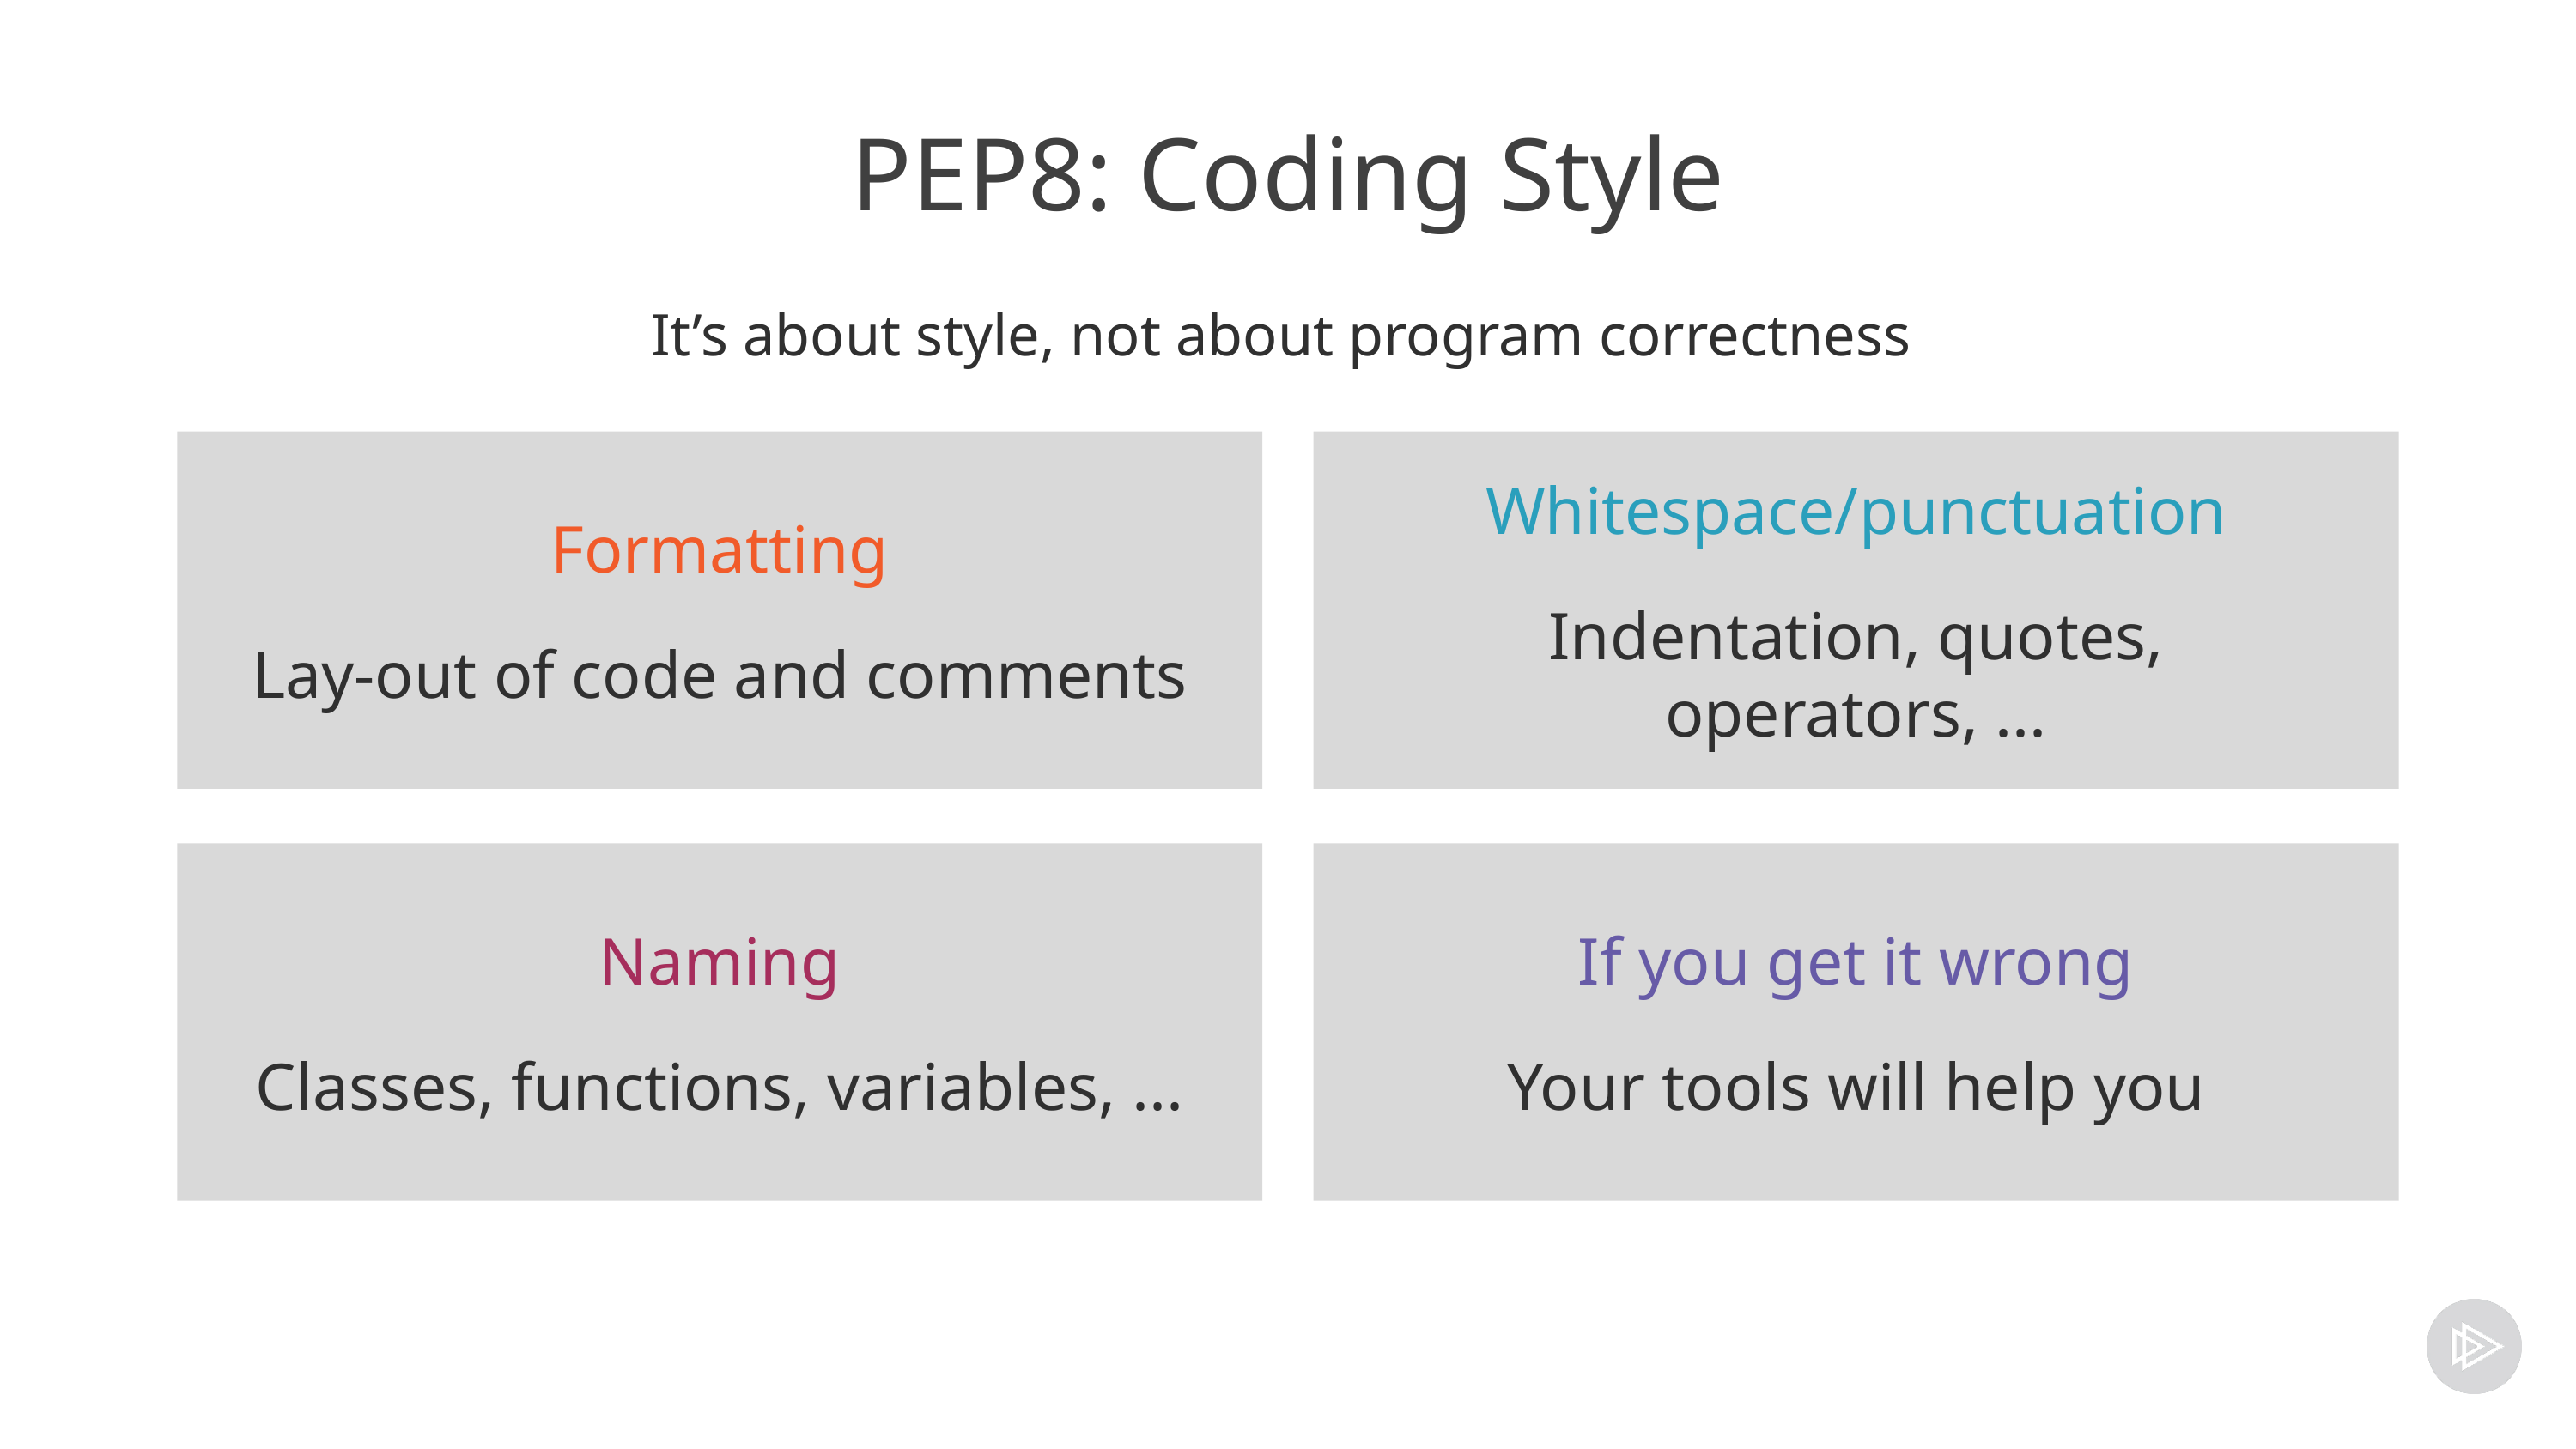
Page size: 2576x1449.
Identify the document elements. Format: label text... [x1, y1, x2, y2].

text_box It’s about style, not about program correctness [528, 302, 2047, 365]
list If you get it wrong Your tools will help you [1313, 843, 2399, 1201]
list Whitespace/punctuation Indentation, quotes, operators, ... [1313, 431, 2399, 789]
title PEP8: Coding Style [177, 120, 2399, 236]
list Naming Classes, functions, variables, ... [177, 843, 1263, 1201]
list Formatting Lay-out of code and comments [177, 431, 1263, 789]
